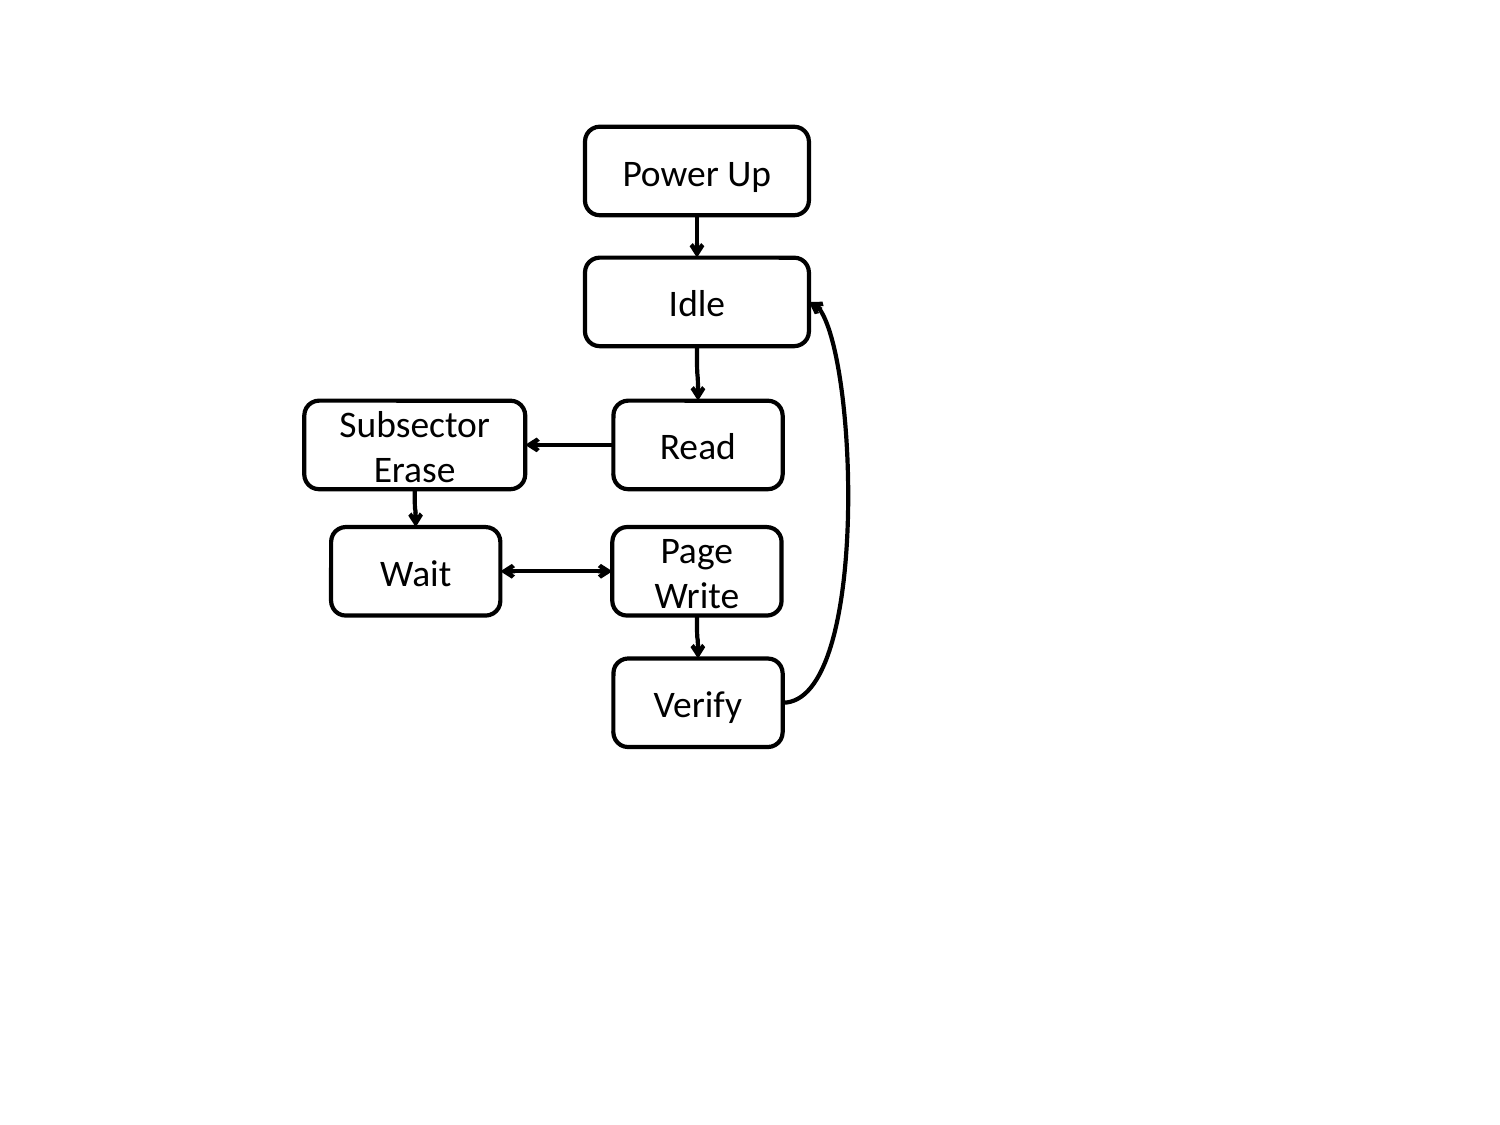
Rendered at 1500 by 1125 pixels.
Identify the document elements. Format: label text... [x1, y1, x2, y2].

text_box Power Up [582, 124, 812, 218]
text_box Read [611, 398, 777, 492]
text_box Verify [611, 656, 785, 750]
text_box Page Write [610, 524, 777, 618]
text_box Subsector Erase [302, 398, 528, 492]
text_box Idle [582, 255, 812, 349]
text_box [782, 301, 810, 703]
text_box Wait [328, 524, 503, 618]
